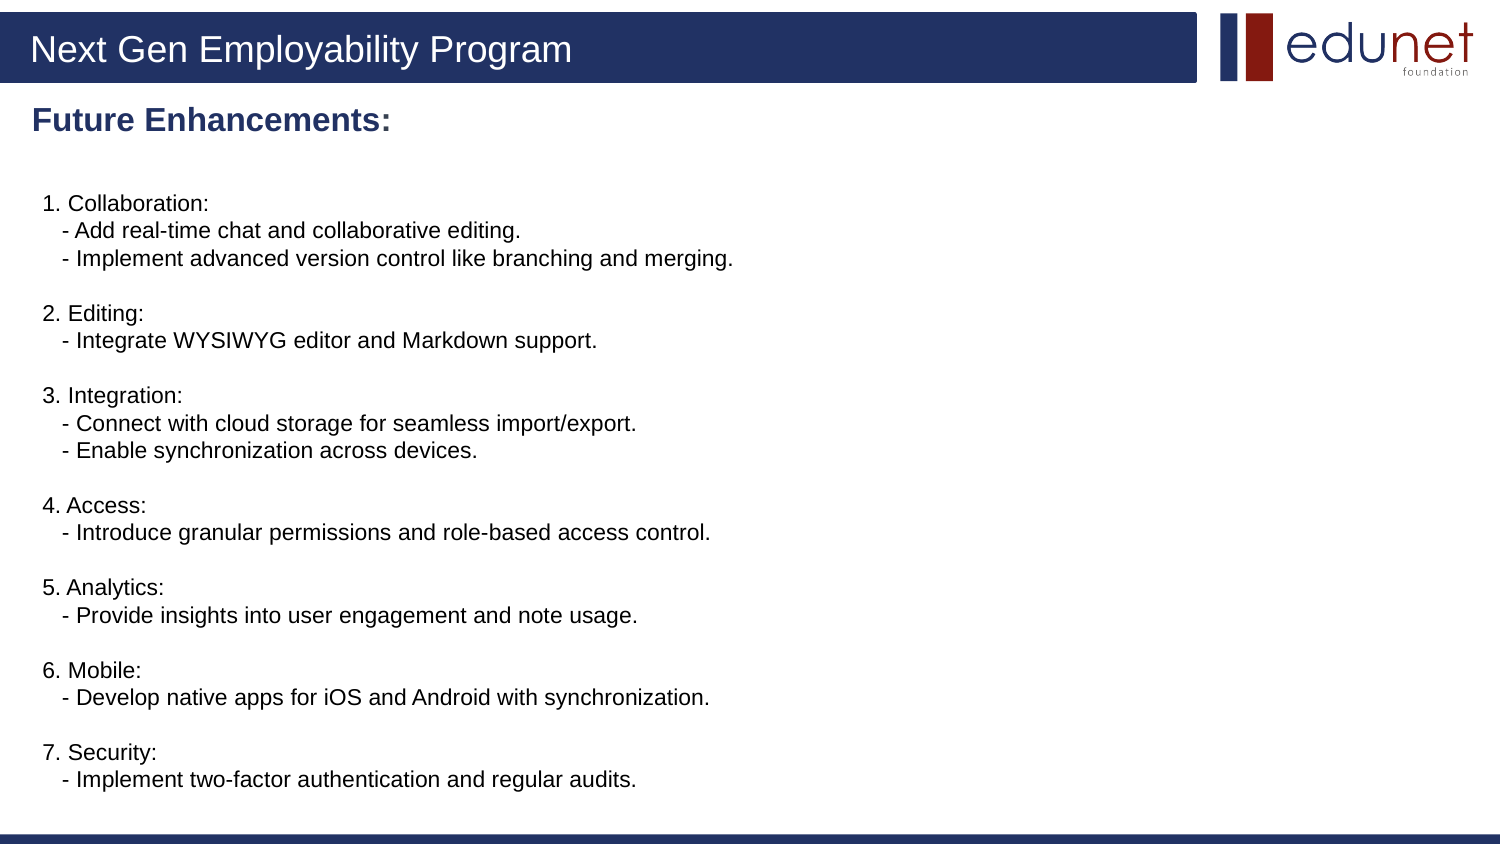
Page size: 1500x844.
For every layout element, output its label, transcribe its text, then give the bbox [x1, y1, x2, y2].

text_box 1. Collaboration: - Add real-time chat and collaborative editing. - Implement advanced version control like branching and merging. 2. Editing: - Integrate WYSIWYG editor and Markdown support. 3. Integration: - Connect with cloud storage for seamless import/export. - Enable synchronization across devices. 4. Access: - Introduce granular permissions and role-based access control. 5. Analytics: - Provide insights into user engagement and note usage. 6. Mobile: - Develop native apps for iOS and Android with synchronization. 7. Security: - Implement two-factor authentication and regular audits. [27, 181, 1468, 800]
title Future Enhancements: [31, 90, 1414, 181]
picture [1279, 14, 1482, 83]
